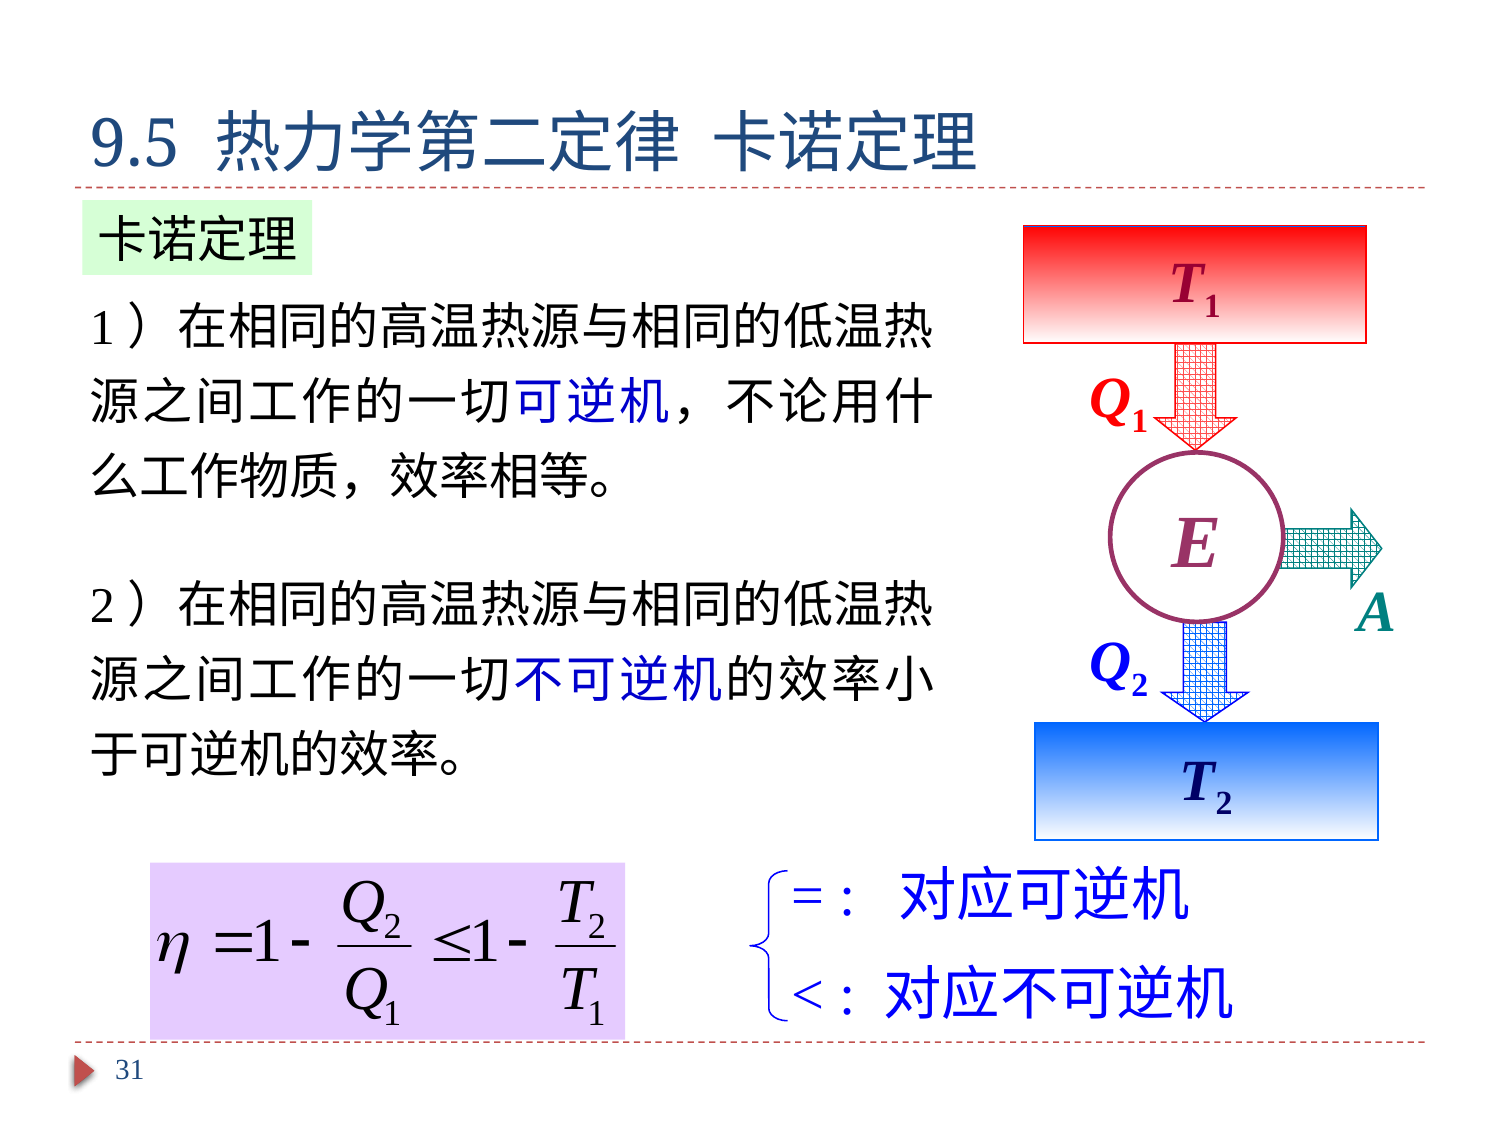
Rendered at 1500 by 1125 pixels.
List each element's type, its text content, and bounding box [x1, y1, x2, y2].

text_box 2）在相同的高温热源与相同的低温热源之间工作的一切不可逆机的效率小于可逆机的效率。 [75, 549, 950, 790]
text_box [1023, 225, 1412, 841]
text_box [749, 849, 1282, 1041]
text_box 卡诺定理 [82, 200, 313, 272]
text_box 1）在相同的高温热源与相同的低温热源之间工作的一切可逆机，不论用什么工作物质，效率相等。 [75, 272, 950, 513]
slide_number 31 [100, 1042, 426, 1103]
title 9.5 热力学第二定律 卡诺定理 [75, 37, 1425, 188]
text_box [149, 862, 626, 1040]
